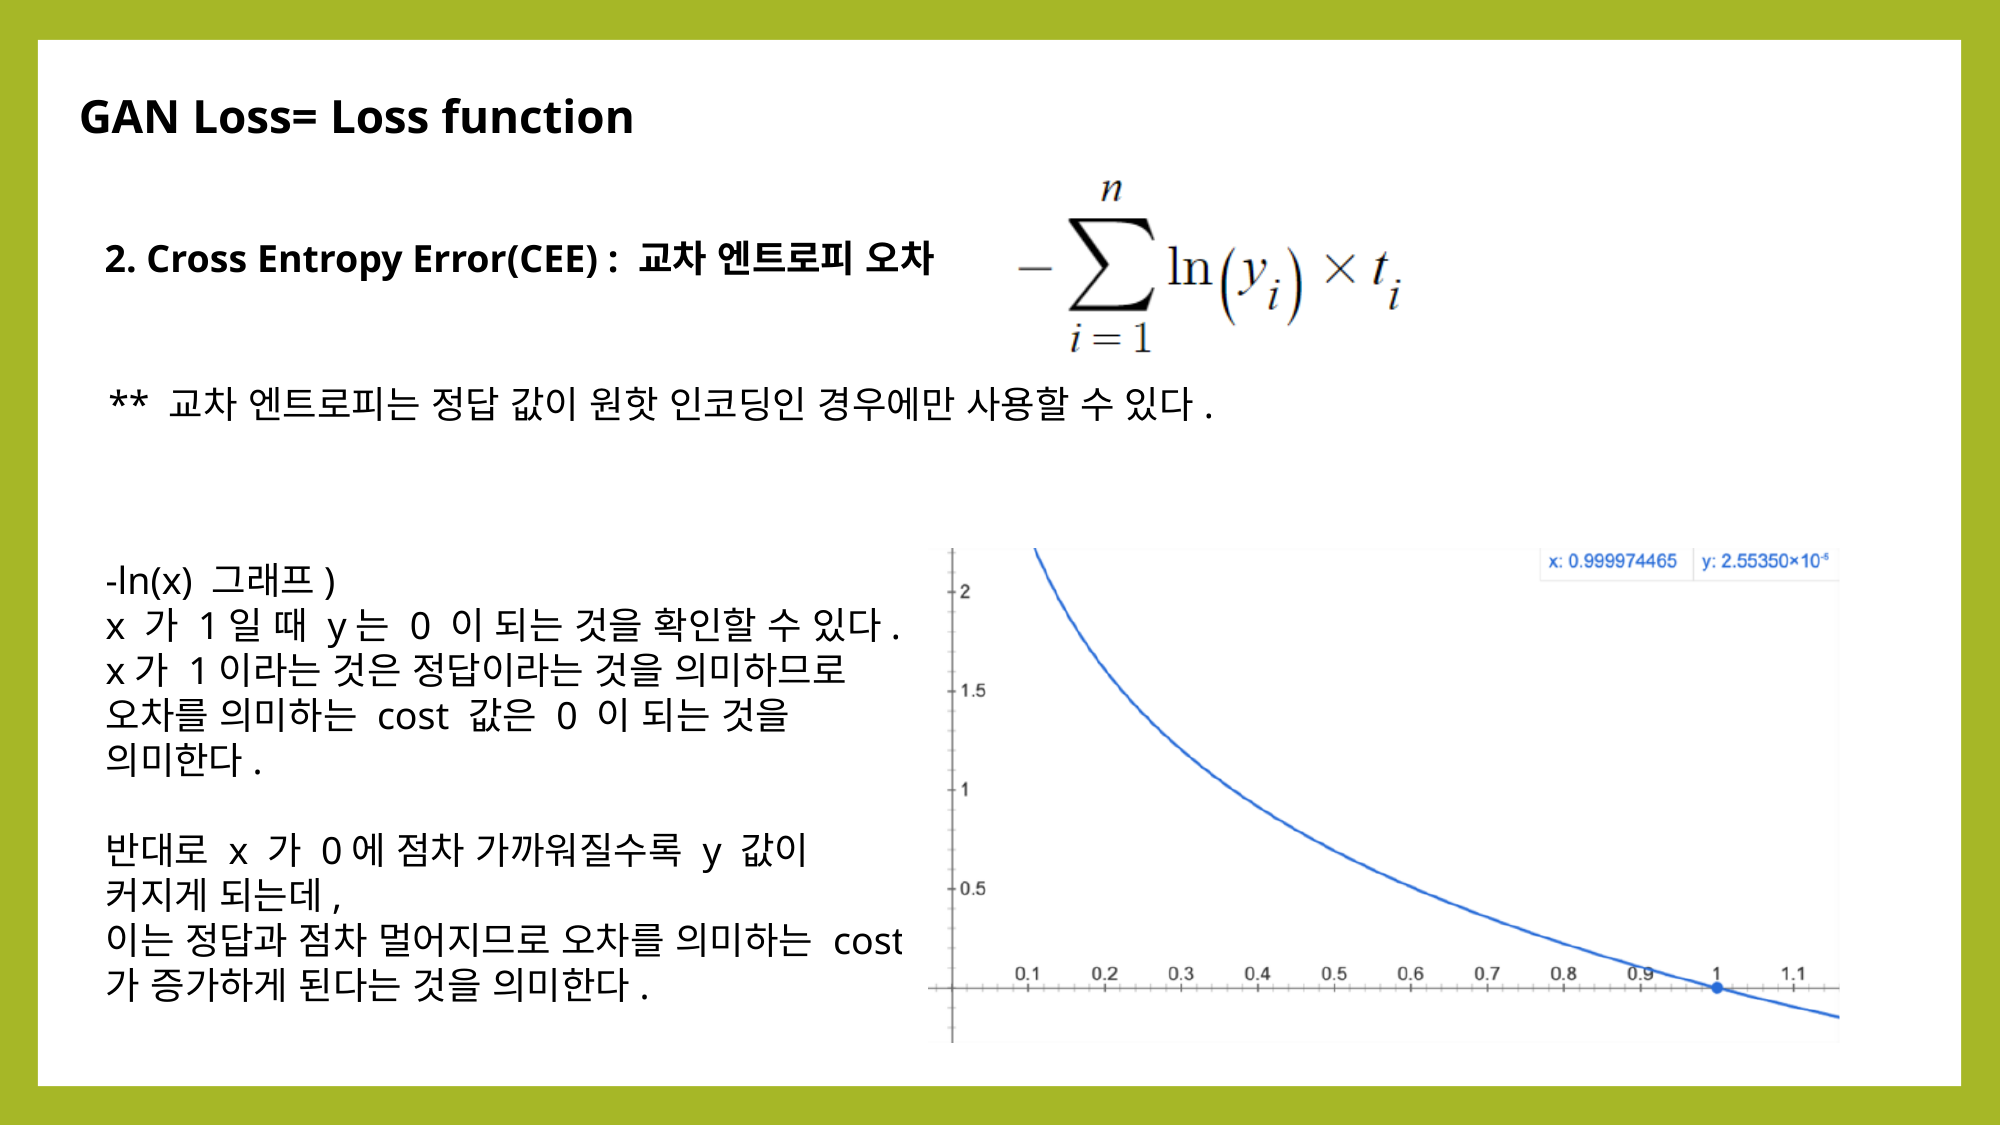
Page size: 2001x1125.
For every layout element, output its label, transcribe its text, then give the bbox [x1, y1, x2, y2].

text_box -ln(x) 그래프) x 가 1일 때 y는 0 이 되는 것을 확인할 수 있다. x가 1이라는 것은 정답이라는 것을 의미하므로 오차를 의미하는 cost 값은 0 이 되는 것을 의미한다. ​ 반대로 x 가 0에 점차 가까워질수록 y 값이 커지게 되는데, 이는 정답과 점차 멀어지므로 오차를 의미하는 cost 가 증가하게 된다는 것을 의미한다. [90, 549, 902, 1060]
picture [960, 140, 1435, 390]
text_box GAN Loss= Loss function [64, 80, 1457, 151]
picture [902, 527, 1870, 1052]
text_box 2. Cross Entropy Error(CEE) : 교차 엔트로피 오차 [89, 228, 951, 288]
text_box ** 교차 엔트로피는 정답 값이 원핫 인코딩인 경우에만 사용할 수 있다. ​ [93, 373, 1451, 479]
